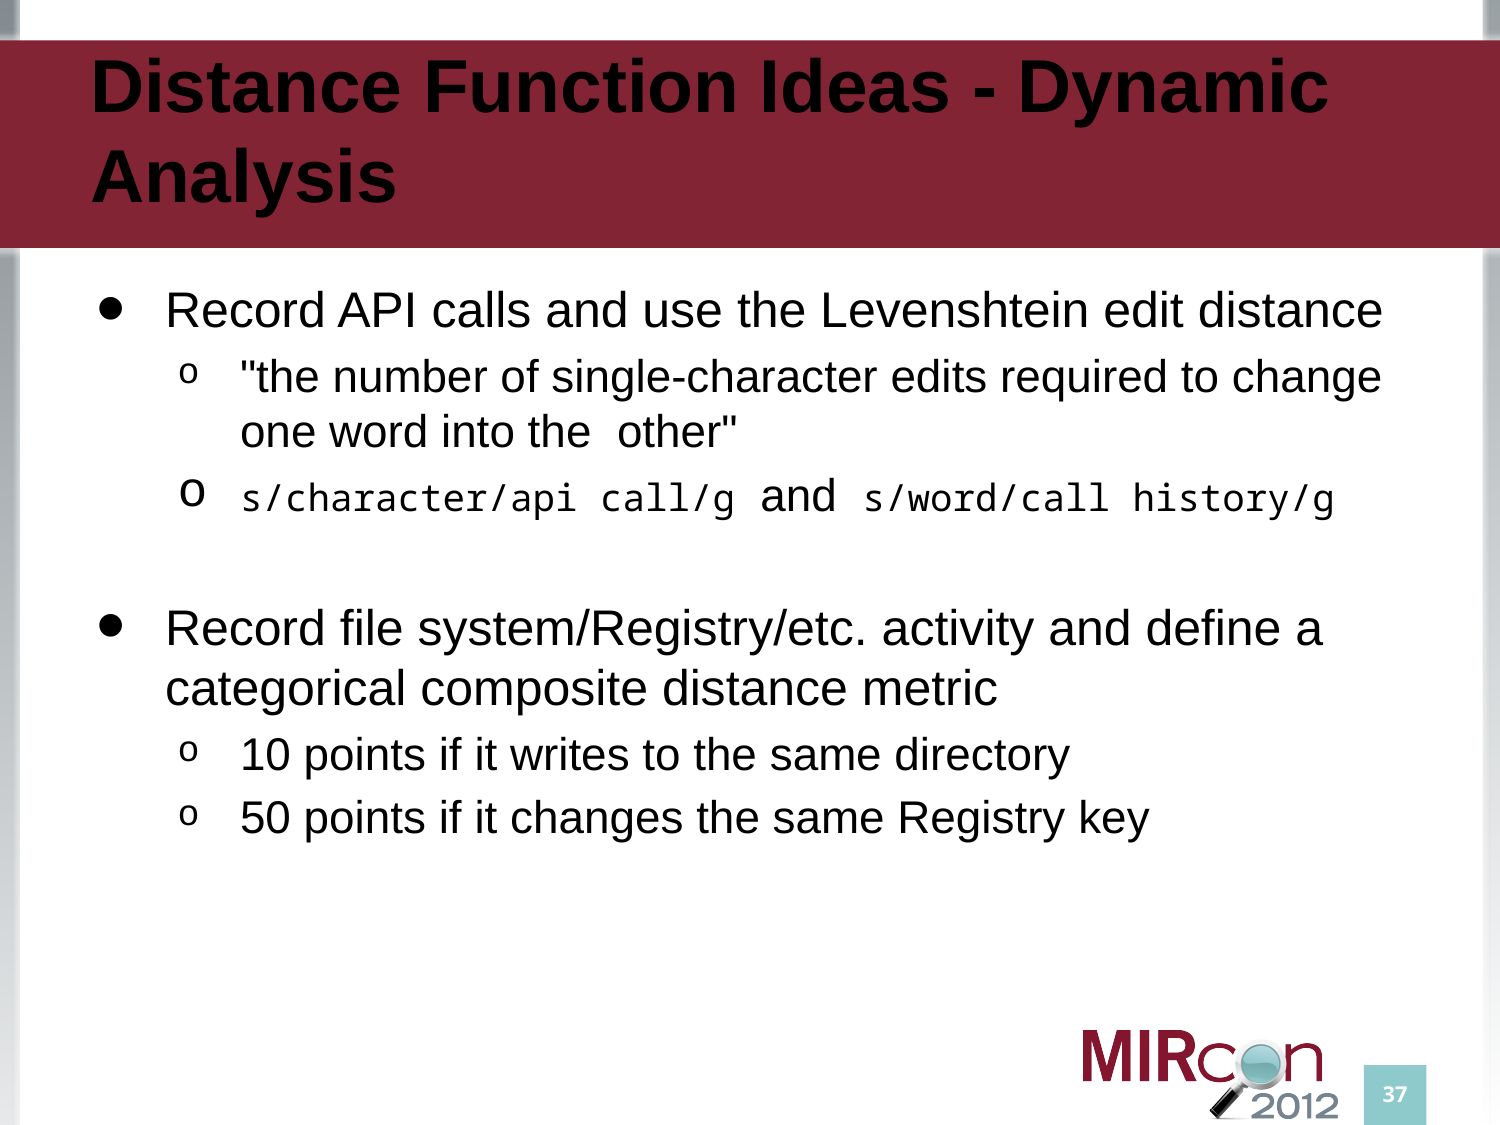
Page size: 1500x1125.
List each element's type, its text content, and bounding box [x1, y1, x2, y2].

list Record API calls and use the Levenshtein edit distance "the number of single-character edits required to change one word into the other" s/character/api call/g and s/word/call history/g Record file system/Registry/etc. activity and define a categorical composite distance metric 10 points if it writes to the same directory 50 points if it changes the same Registry key [75, 262, 1425, 931]
title Distance Function Ideas - Dynamic Analysis [75, 14, 1425, 233]
picture [1083, 1030, 1338, 1120]
